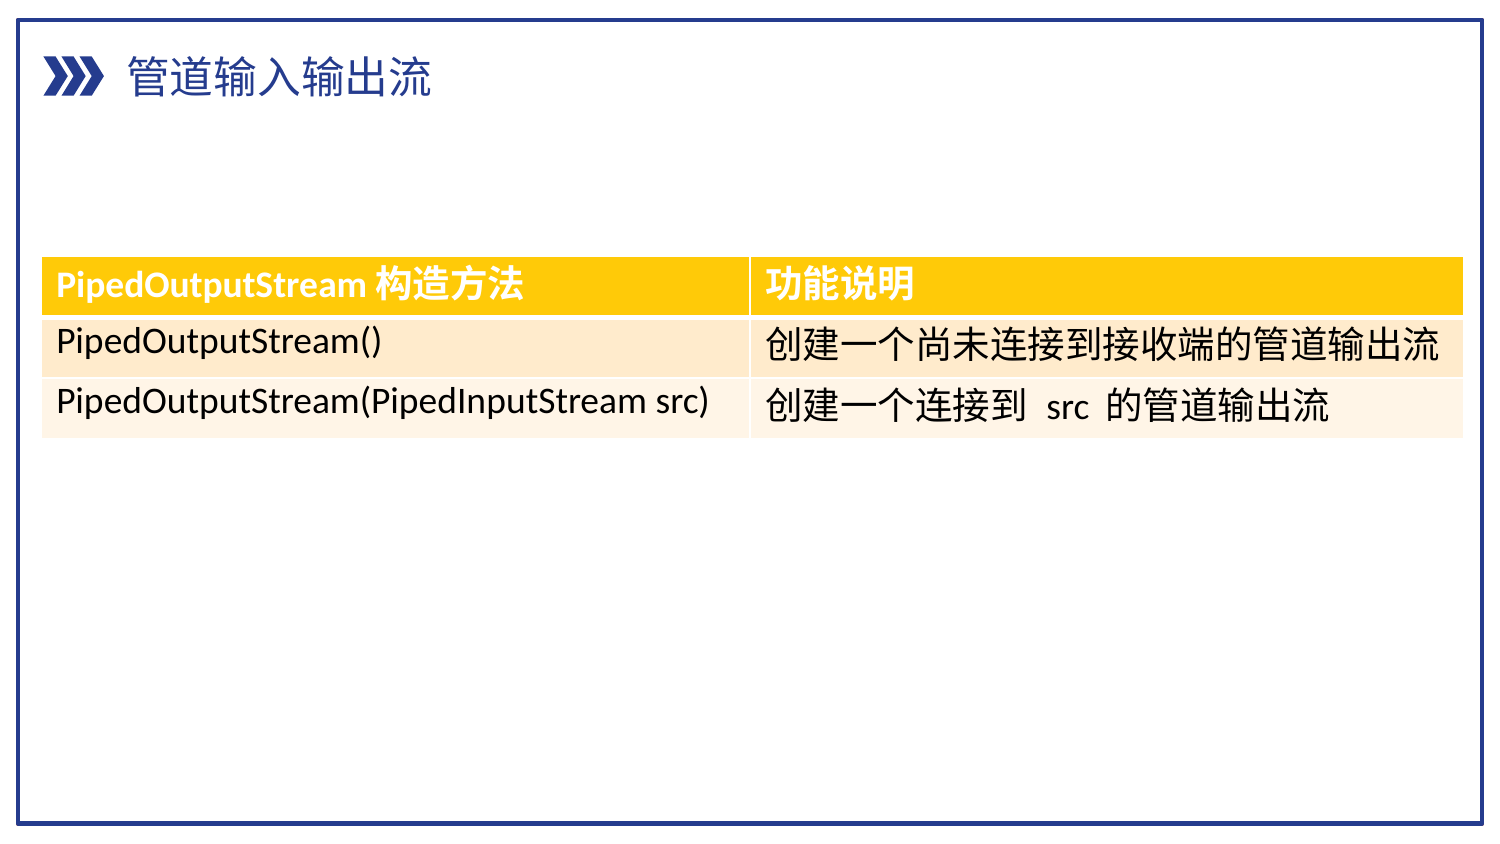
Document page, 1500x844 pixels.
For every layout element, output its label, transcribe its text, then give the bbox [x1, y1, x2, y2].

text_box [16, 18, 1484, 826]
table_cell PipedOutputStream() [42, 320, 749, 377]
table_header 功能说明 [751, 257, 1463, 315]
table_cell 创建一个尚未连接到接收端的管道输出流 [751, 320, 1463, 377]
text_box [43, 41, 450, 111]
table_cell 创建一个连接到 src 的管道输出流 [751, 379, 1463, 438]
table_cell PipedOutputStream(PipedInputStream src) [42, 379, 749, 438]
table_header PipedOutputStream构造方法 [42, 257, 749, 315]
